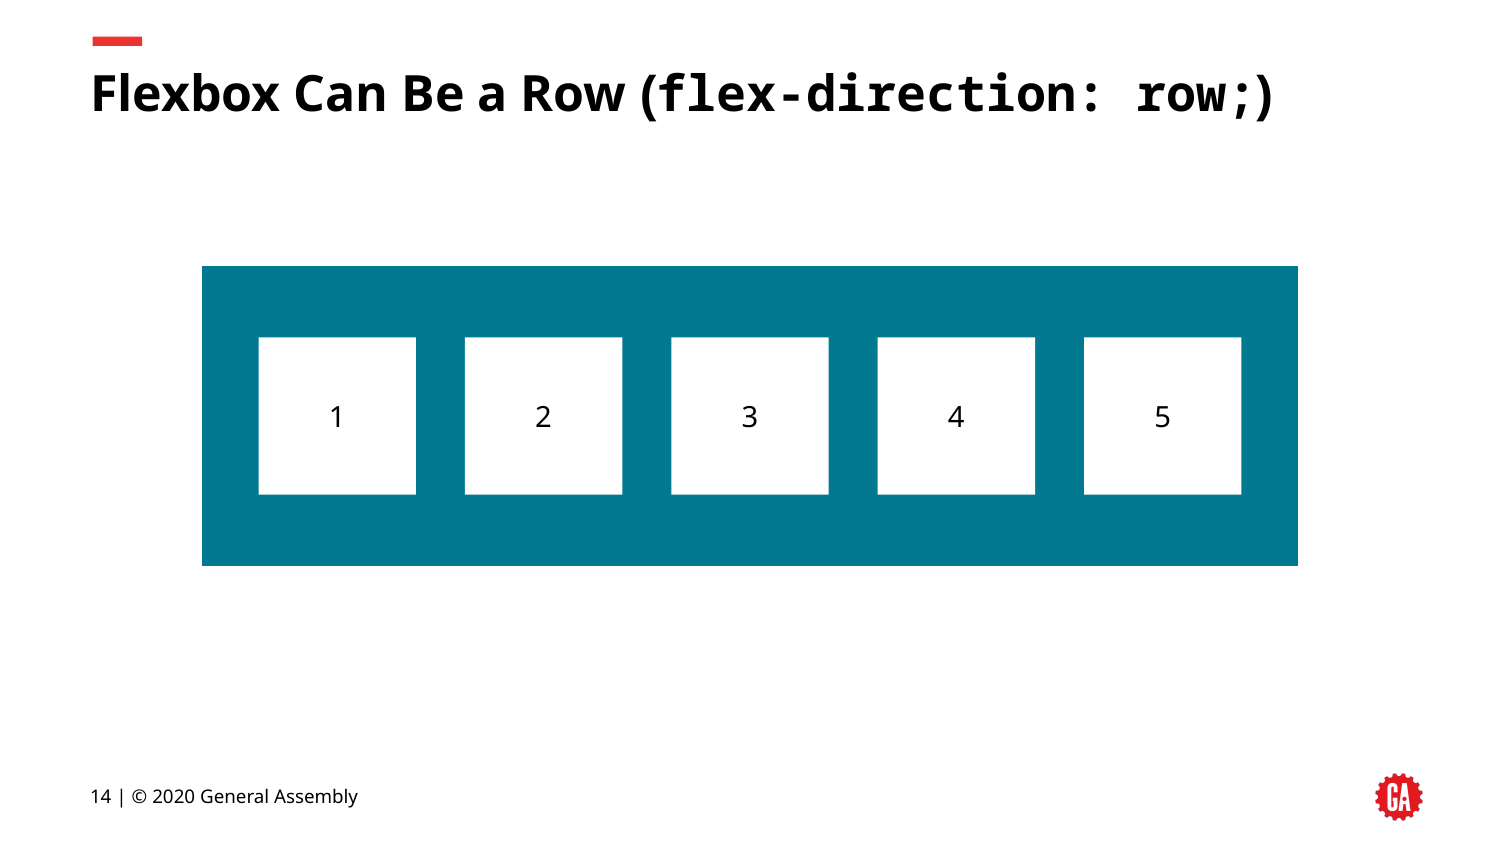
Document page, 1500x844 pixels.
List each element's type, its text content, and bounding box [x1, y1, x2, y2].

text_box 4 [877, 337, 1036, 495]
picture [1373, 771, 1425, 823]
text_box 3 [671, 337, 829, 495]
text_box 5 [1084, 337, 1242, 495]
text_box [202, 266, 1298, 566]
text_box 1 [258, 337, 416, 495]
slide_number ‹#› | © 2020 General Assembly [75, 764, 465, 830]
text_box 2 [464, 337, 623, 495]
title Flexbox Can Be a Row (flex-direction: row;) [75, 46, 1473, 140]
